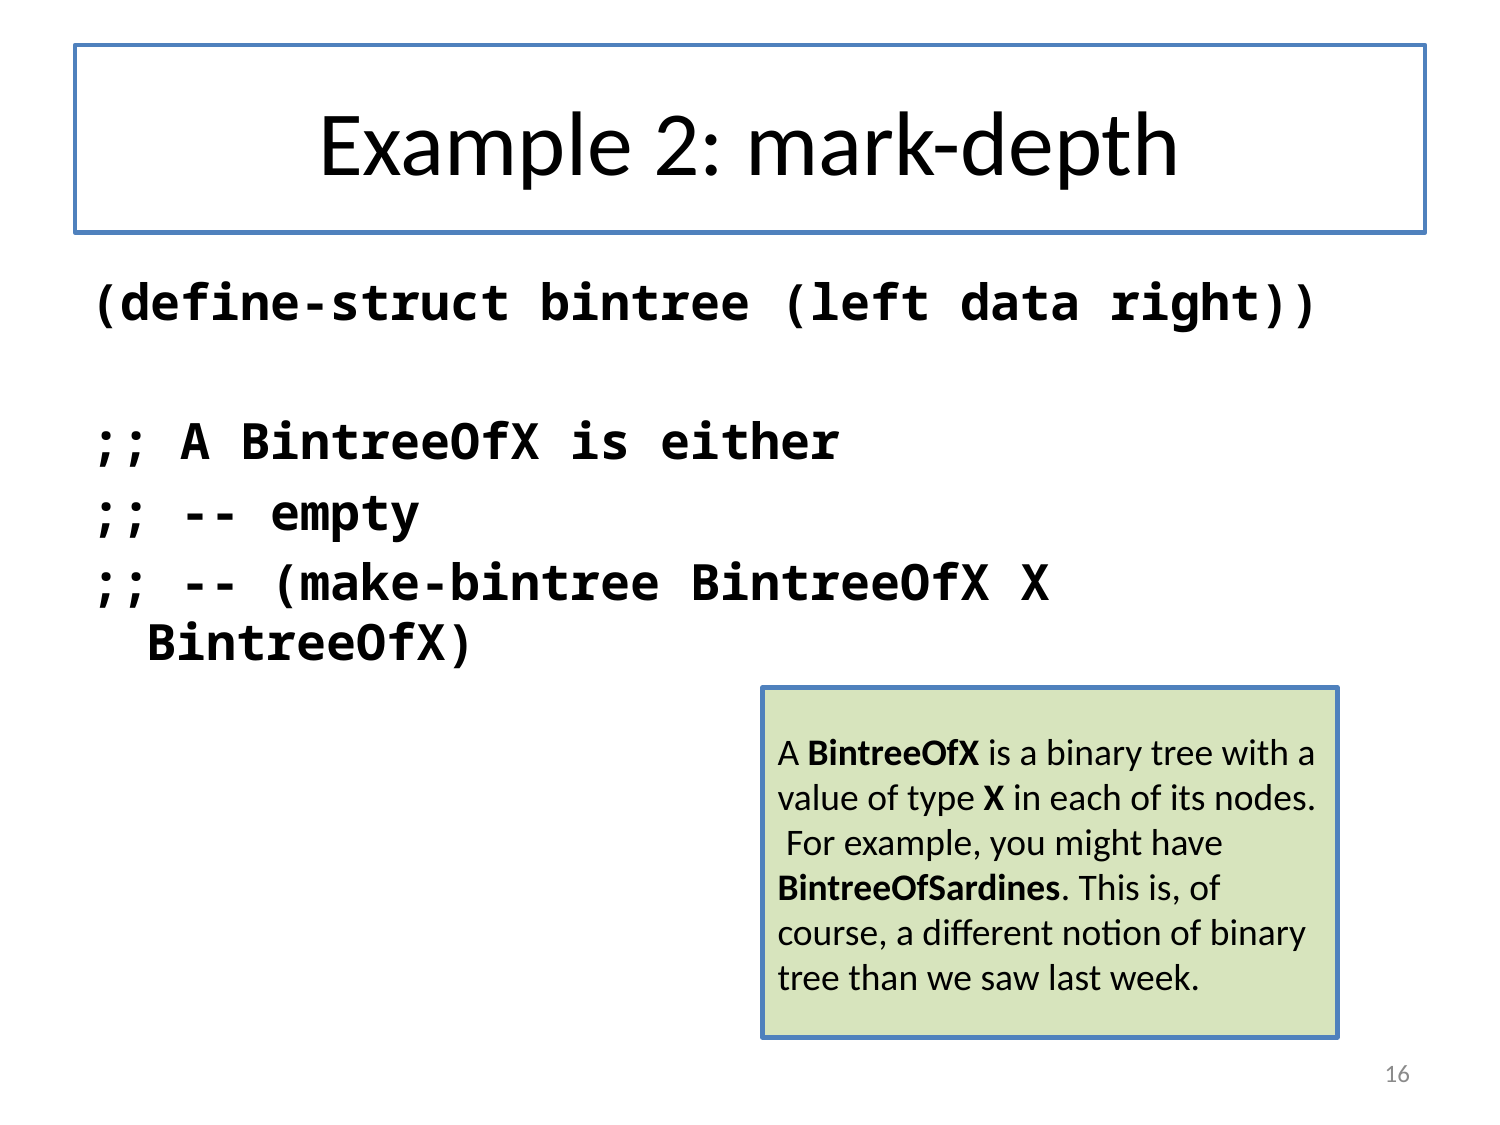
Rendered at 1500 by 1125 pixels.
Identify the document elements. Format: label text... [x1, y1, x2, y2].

title Example 2: mark-depth [73, 43, 1427, 235]
text_box A BintreeOfX is a binary tree with a value of type X in each of its nodes. For example, you might have BintreeOfSardines. This is, of course, a different notion of binary tree than we saw last week. [760, 685, 1340, 1040]
list (define-struct bintree (left data right)) ;; A BintreeOfX is either ;; -- empty ;; -- (make-bintree BintreeOfX X BintreeOfX) [75, 262, 1425, 1005]
slide_number 16 [1074, 1042, 1425, 1103]
